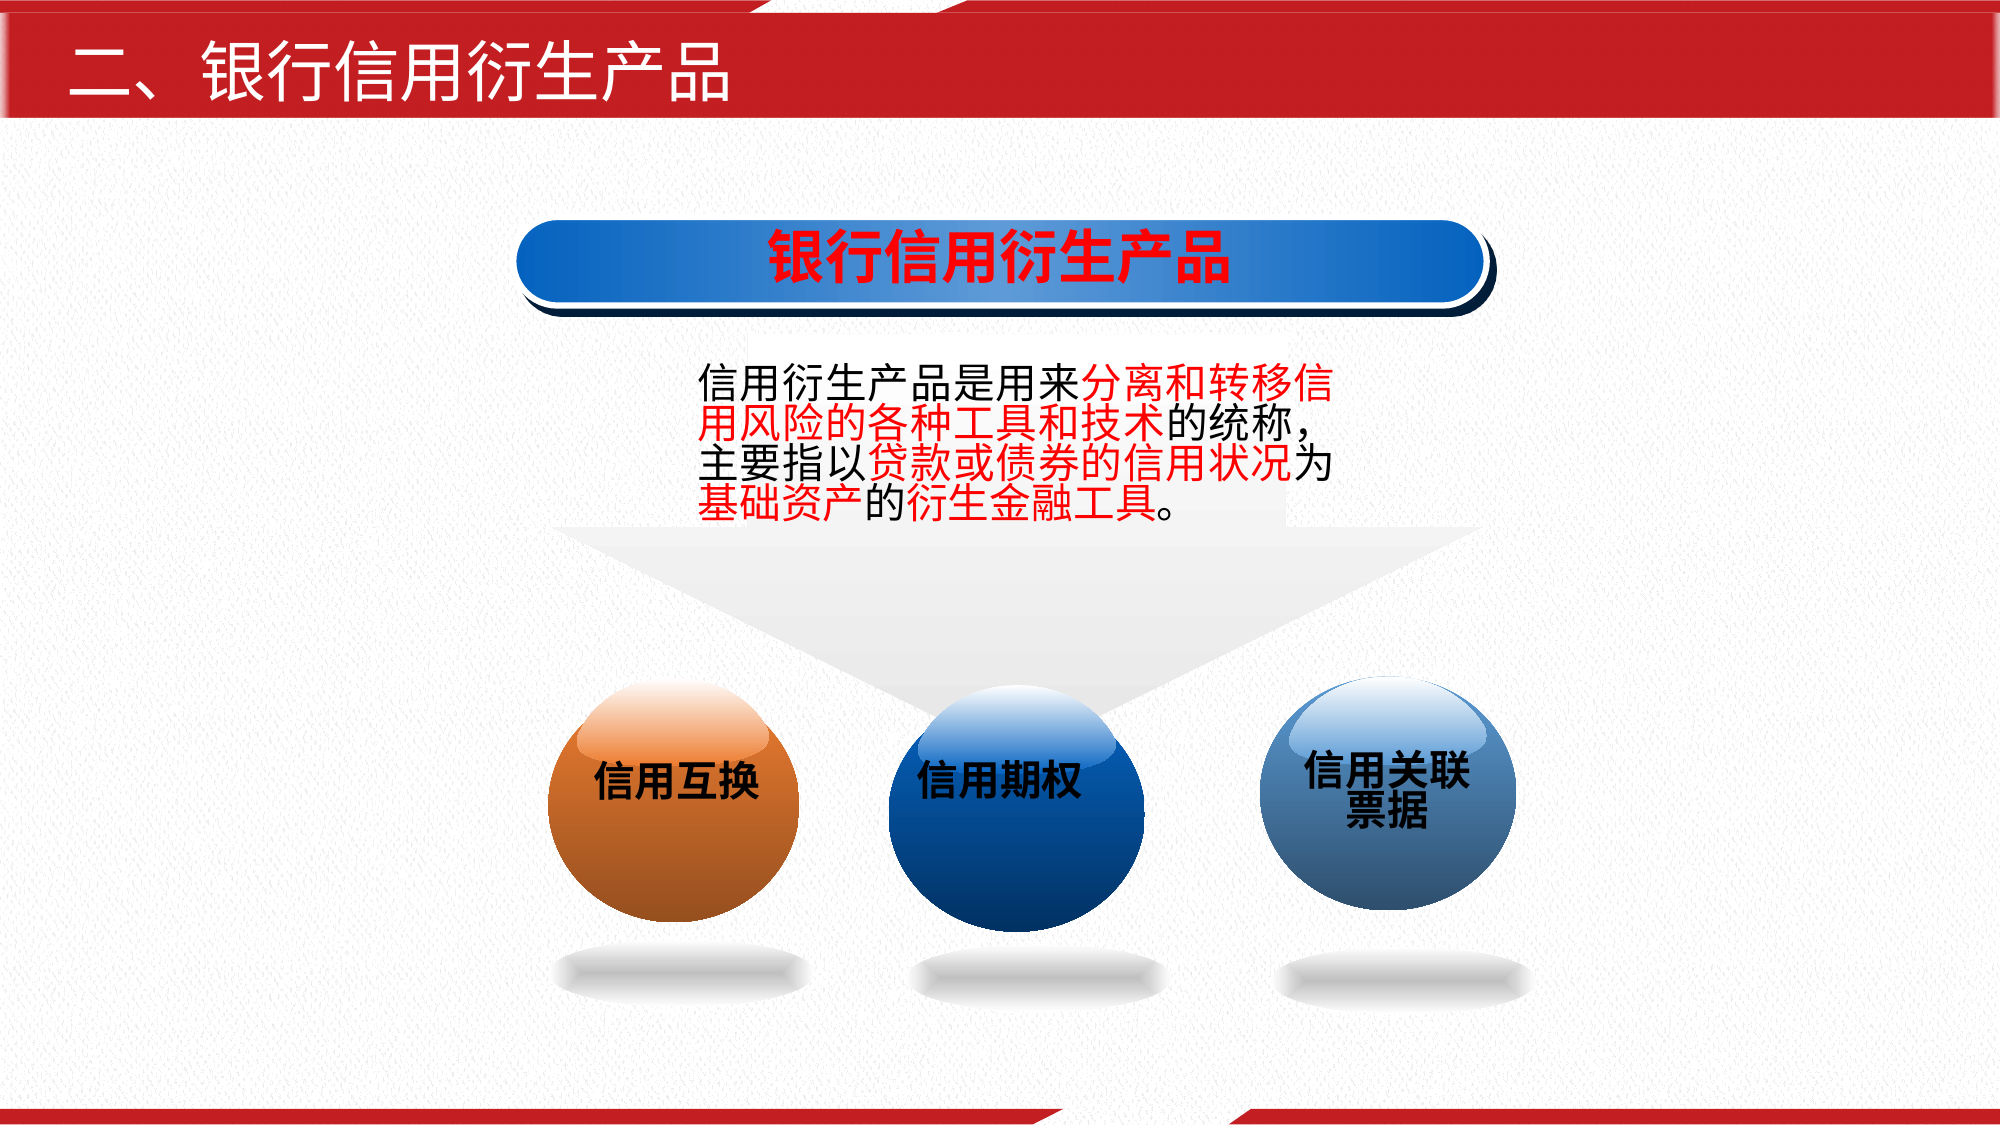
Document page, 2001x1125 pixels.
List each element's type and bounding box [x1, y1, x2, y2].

text_box [513, 216, 1537, 1015]
picture [0, 12, 2000, 118]
text_box [0, 118, 2000, 1125]
text_box [0, 0, 2000, 12]
